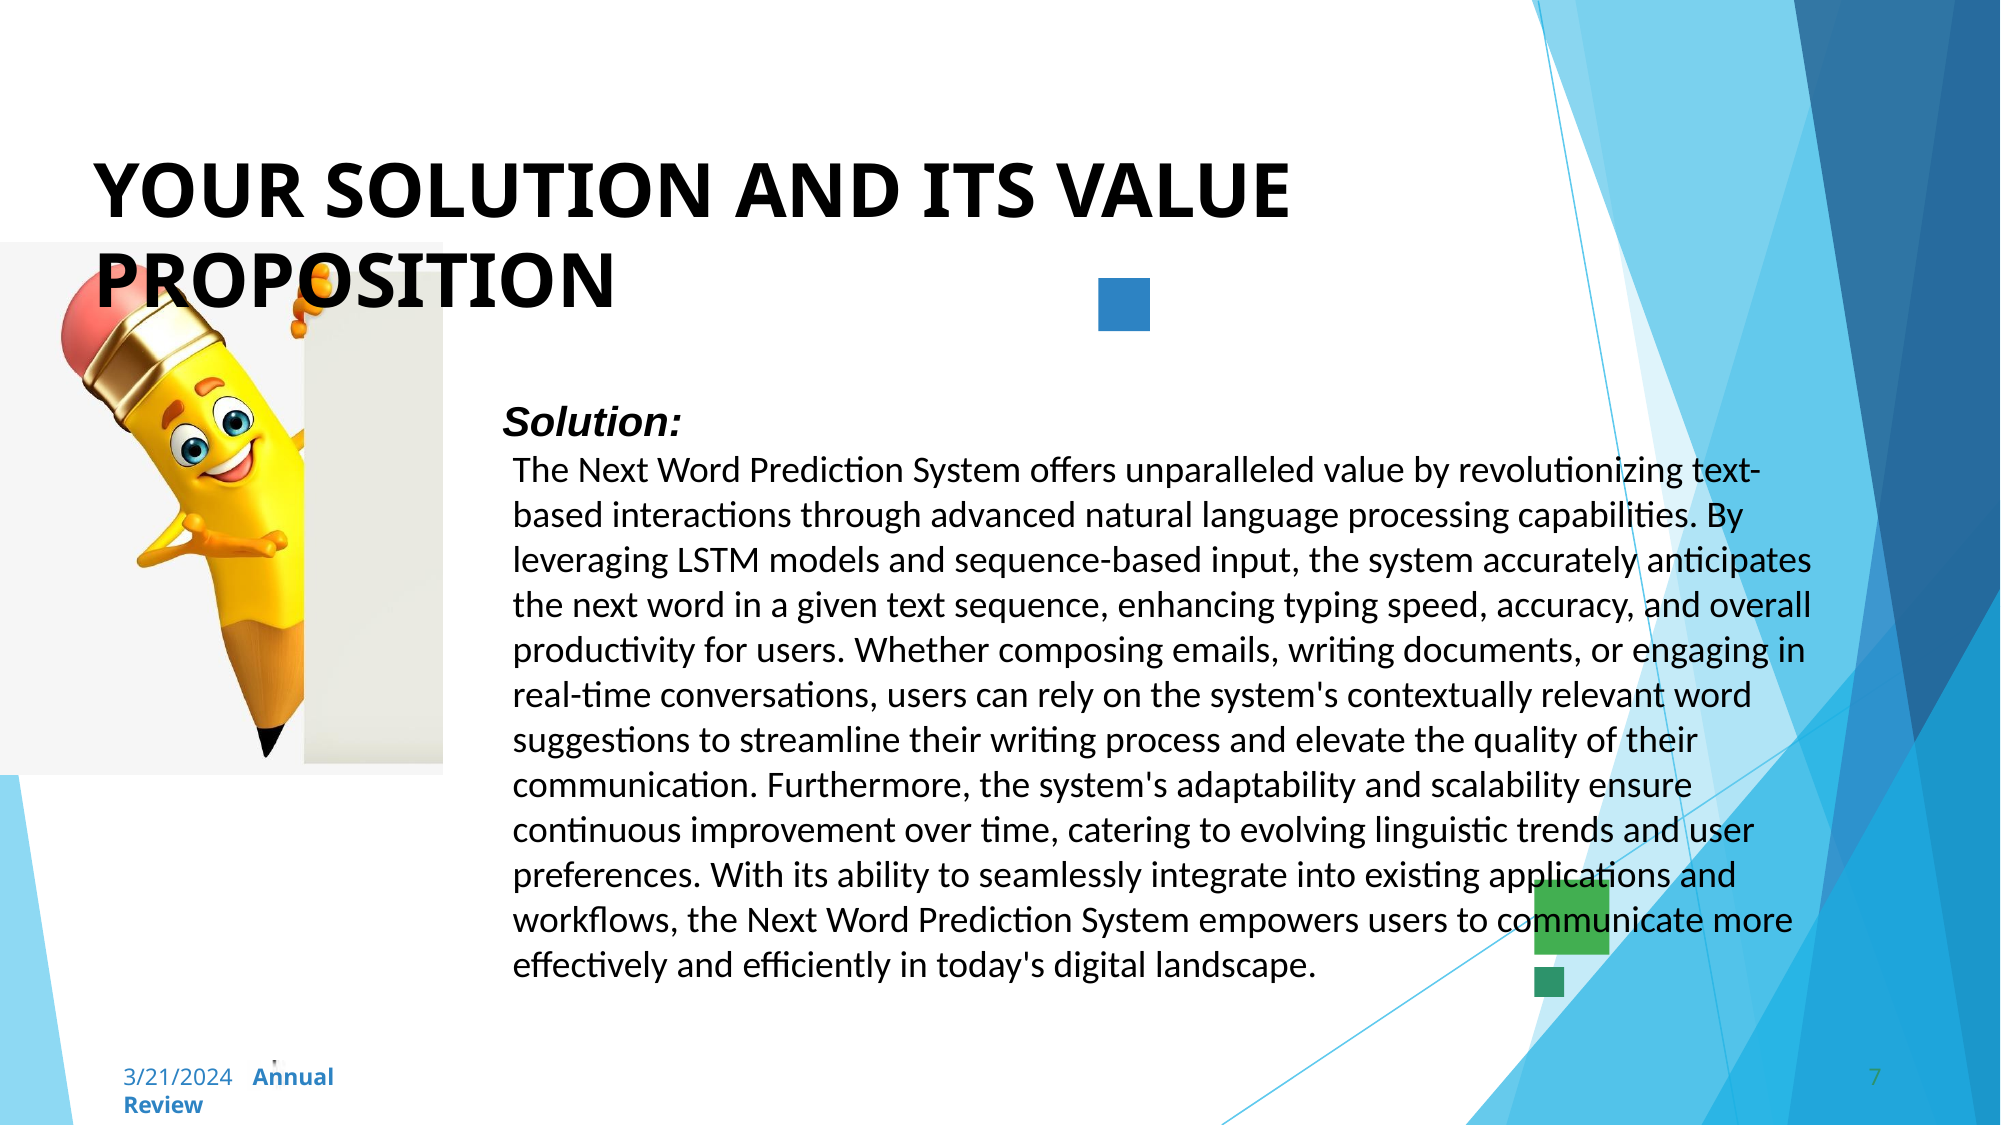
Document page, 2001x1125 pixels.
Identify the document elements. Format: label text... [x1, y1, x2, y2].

picture [0, 241, 443, 776]
picture [110, 1060, 463, 1094]
slide_number 7 [1849, 1061, 1890, 1125]
text_box 3/21/2024 Annual Review [121, 1103, 417, 1118]
title YOUR SOLUTION AND ITS VALUE PROPOSITION [91, 63, 1694, 331]
text_box Solution: The Next Word Prediction System offers unparalleled value by revolutionizing text-based interactions through advanced natural language processing capabilities. By leveraging LSTM models and sequence-based input, the system accurately anticipates the next word in a given text sequence, enhancing typing speed, accuracy, and overall productivity for users. Whether composing emails, writing documents, or engaging in real-time conversations, users can rely on the system's contextually relevant word suggestions to streamline their writing process and elevate the quality of their communication. Furthermore, the system's adaptability and scalability ensure continuous improvement over time, catering to evolving linguistic trends and user preferences. With its ability to seamlessly integrate into existing applications and workflows, the Next Word Prediction System empowers users to communicate more effectively and efficiently in today's digital landscape. [487, 387, 1850, 993]
text_box [1534, 993, 1565, 997]
